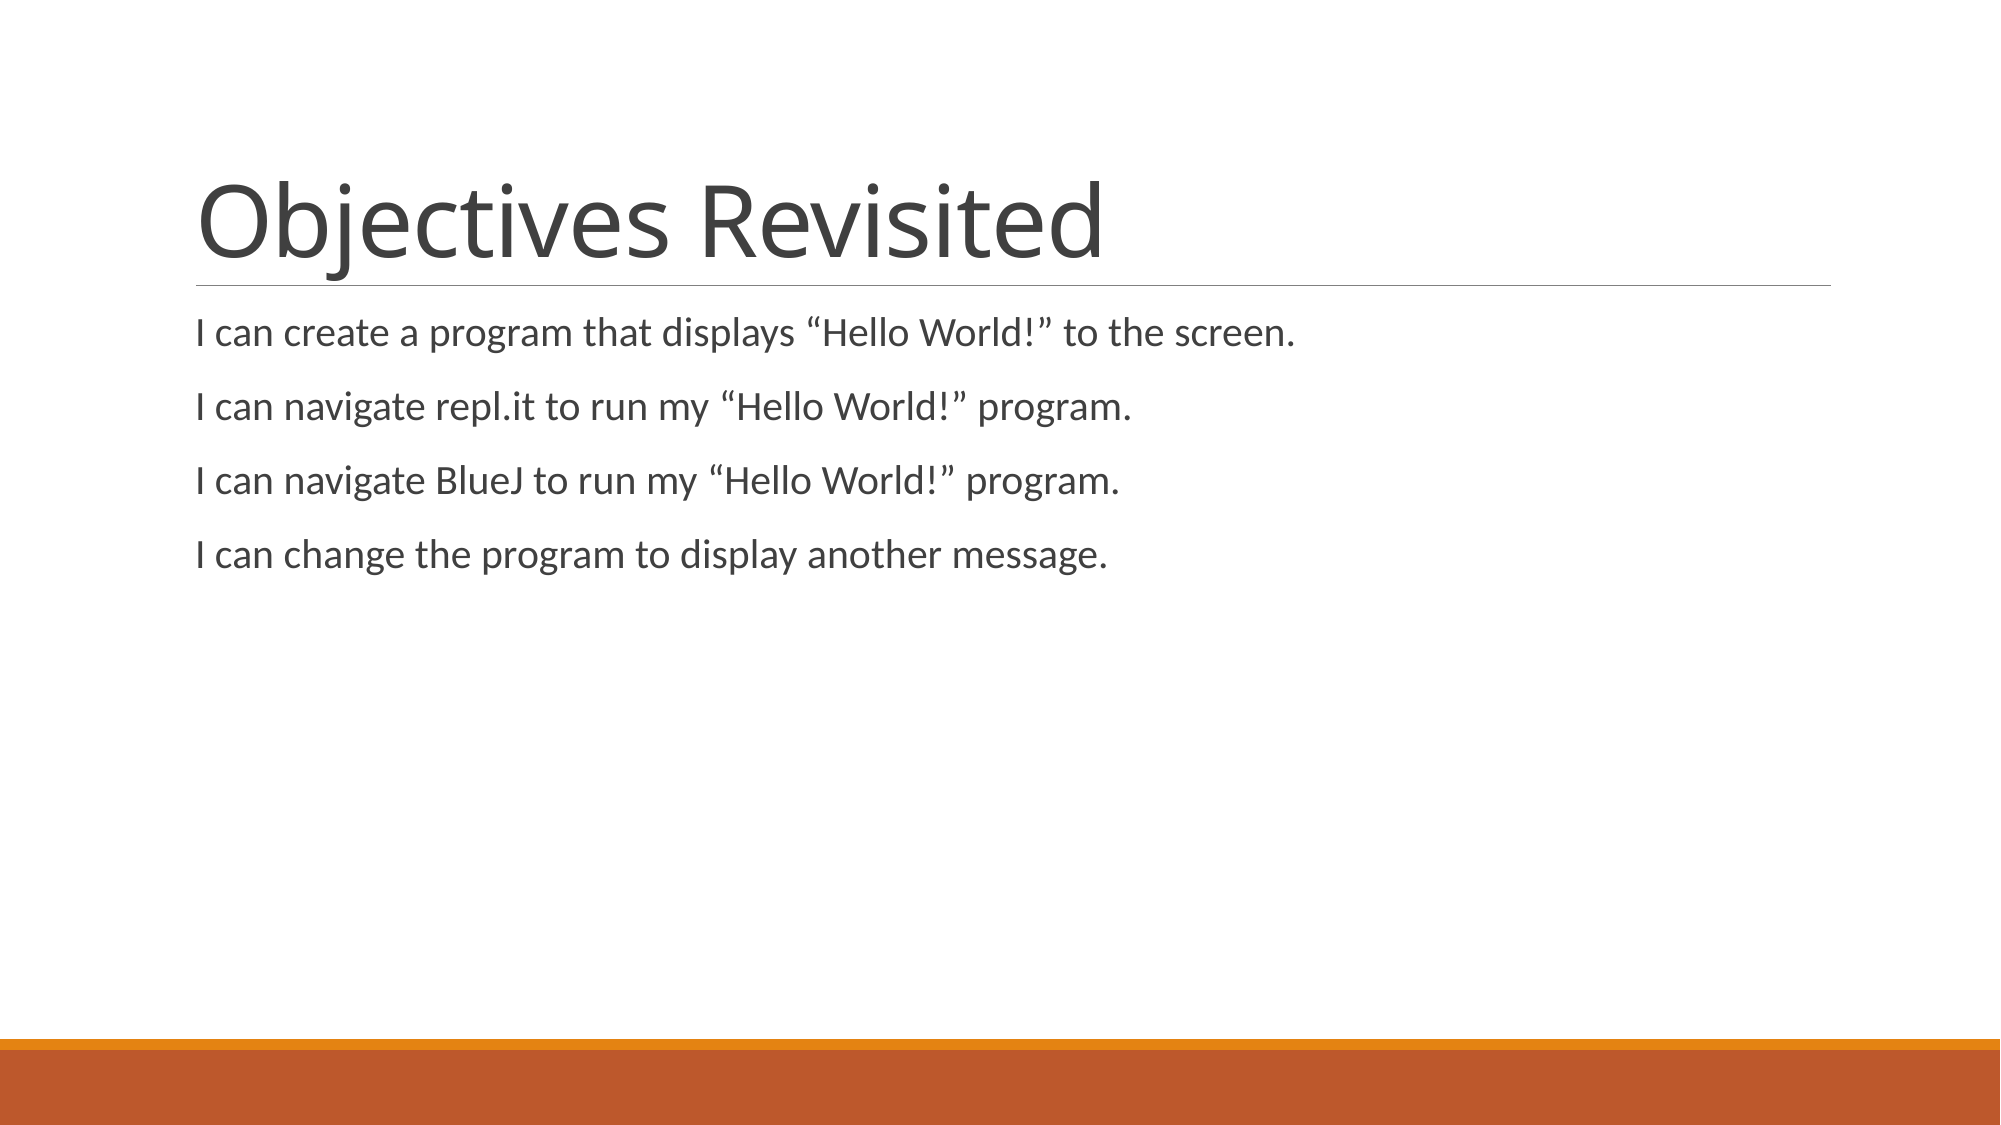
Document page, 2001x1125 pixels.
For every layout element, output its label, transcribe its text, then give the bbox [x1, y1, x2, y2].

list I can create a program that displays “Hello World!” to the screen. I can navigate repl.it to run my “Hello World!” program. I can navigate BlueJ to run my “Hello World!” program. I can change the program to display another message. [180, 302, 1830, 963]
title Objectives Revisited [180, 47, 1830, 285]
